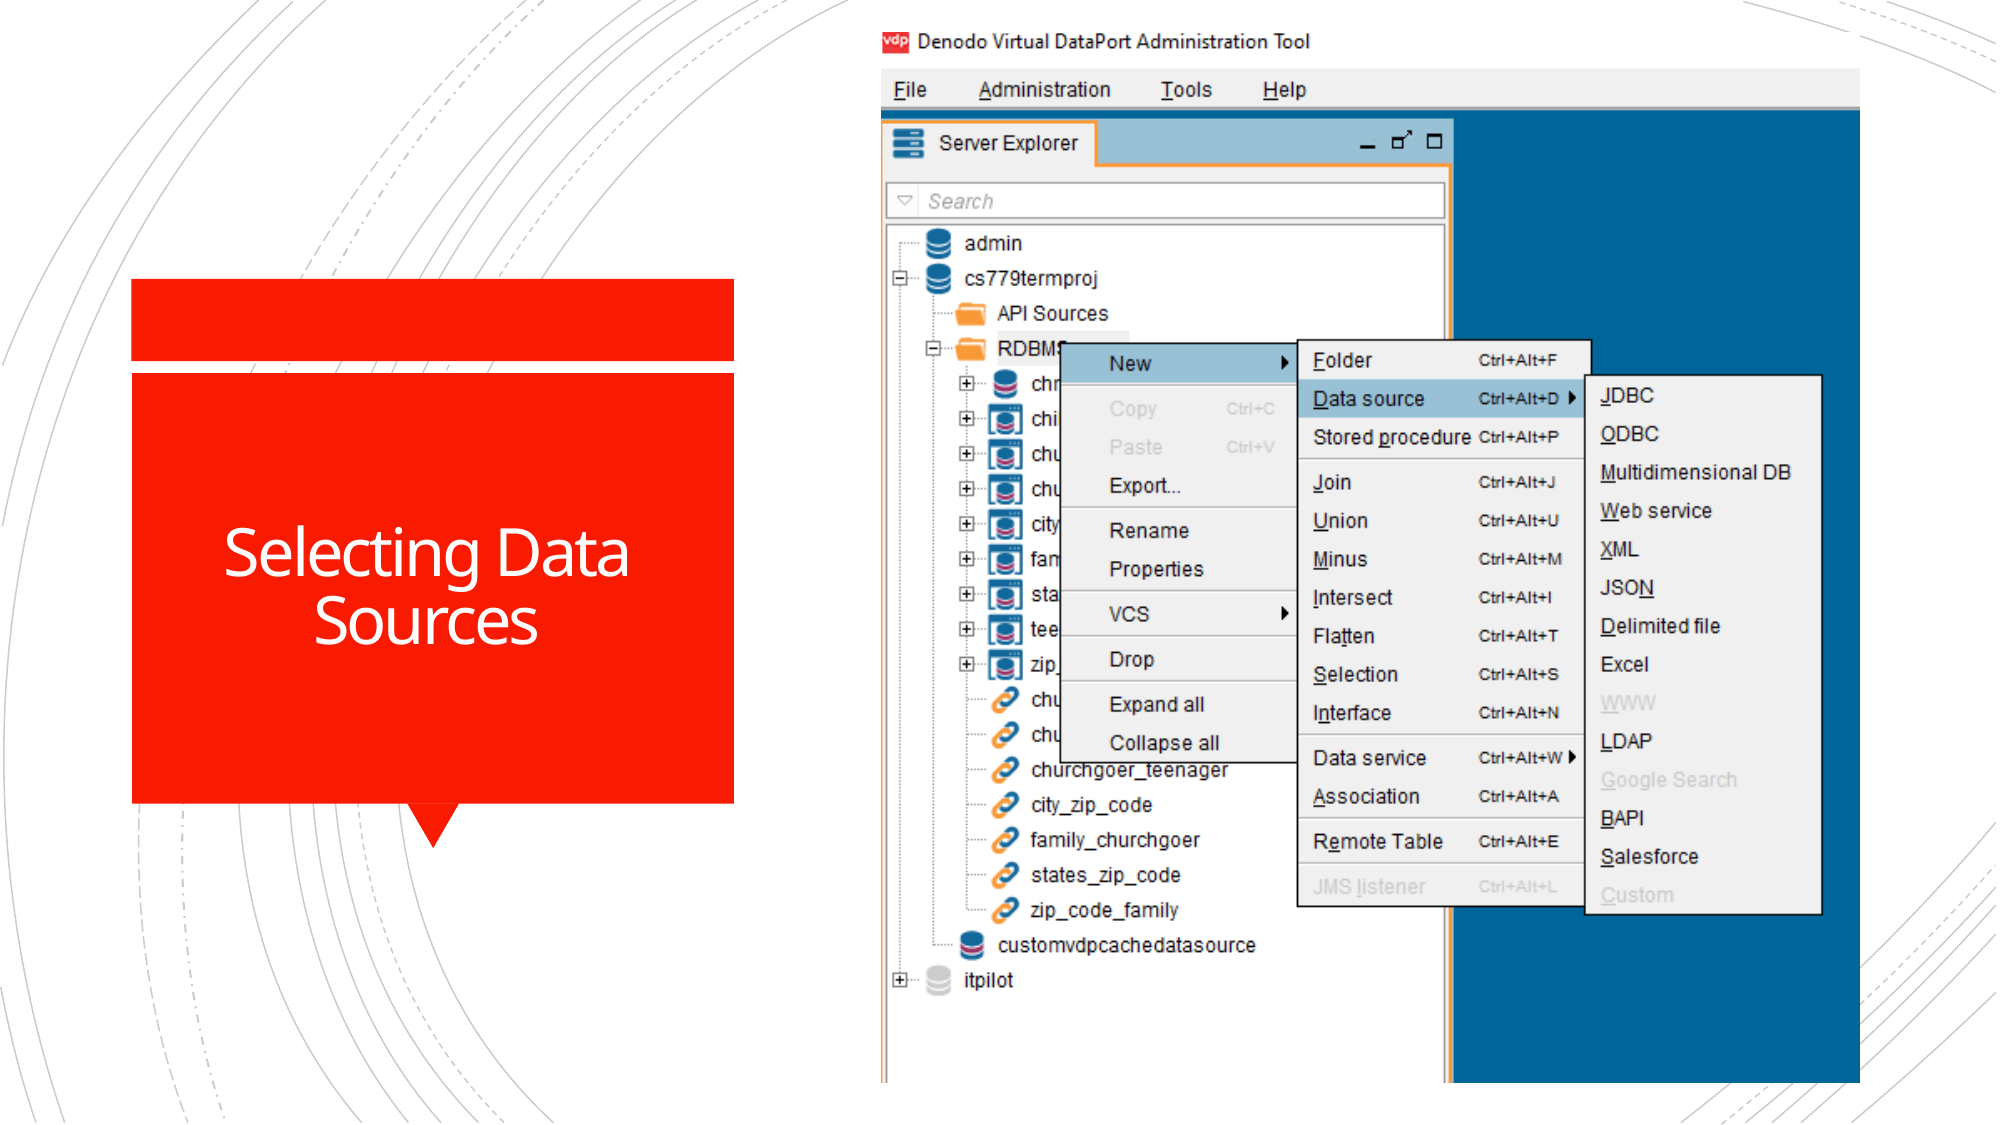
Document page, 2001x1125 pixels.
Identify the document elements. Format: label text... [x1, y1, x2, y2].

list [881, 32, 1861, 1083]
title Selecting Data Sources [139, 457, 715, 658]
